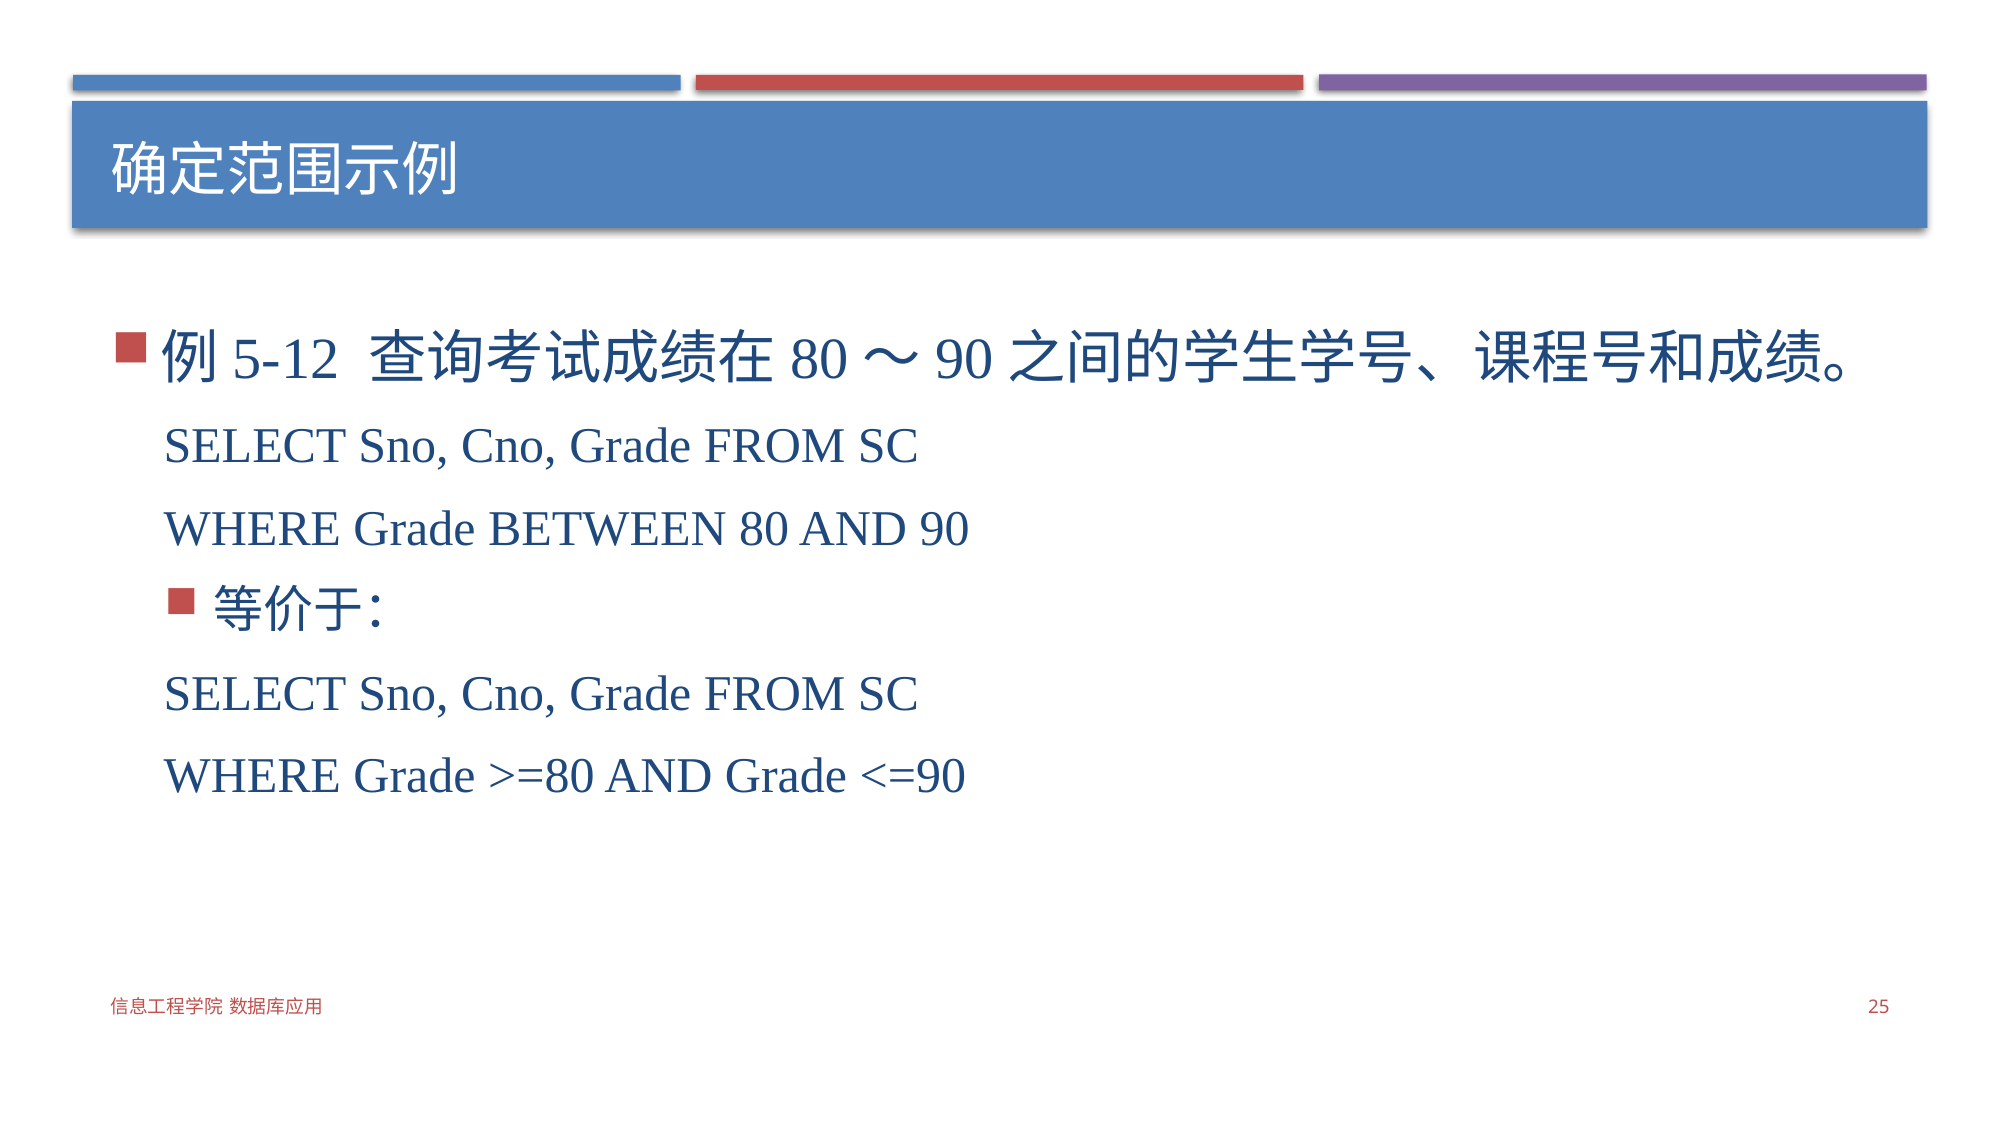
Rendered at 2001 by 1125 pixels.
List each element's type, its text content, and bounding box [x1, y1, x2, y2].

list 例5-12 查询考试成绩在80～90之间的学生学号、课程号和成绩。 SELECT Sno, Cno, Grade FROM SC WHERE Grade BETWEEN 80 AND 90 等价于： SELECT Sno, Cno, Grade FROM SC WHERE Grade >=80 AND Grade <=90 [95, 256, 1905, 962]
slide_number 25 [1732, 977, 1905, 1037]
footer 信息工程学院 数据库应用 [95, 976, 1230, 1037]
title 确定范围示例 [95, 115, 1905, 210]
